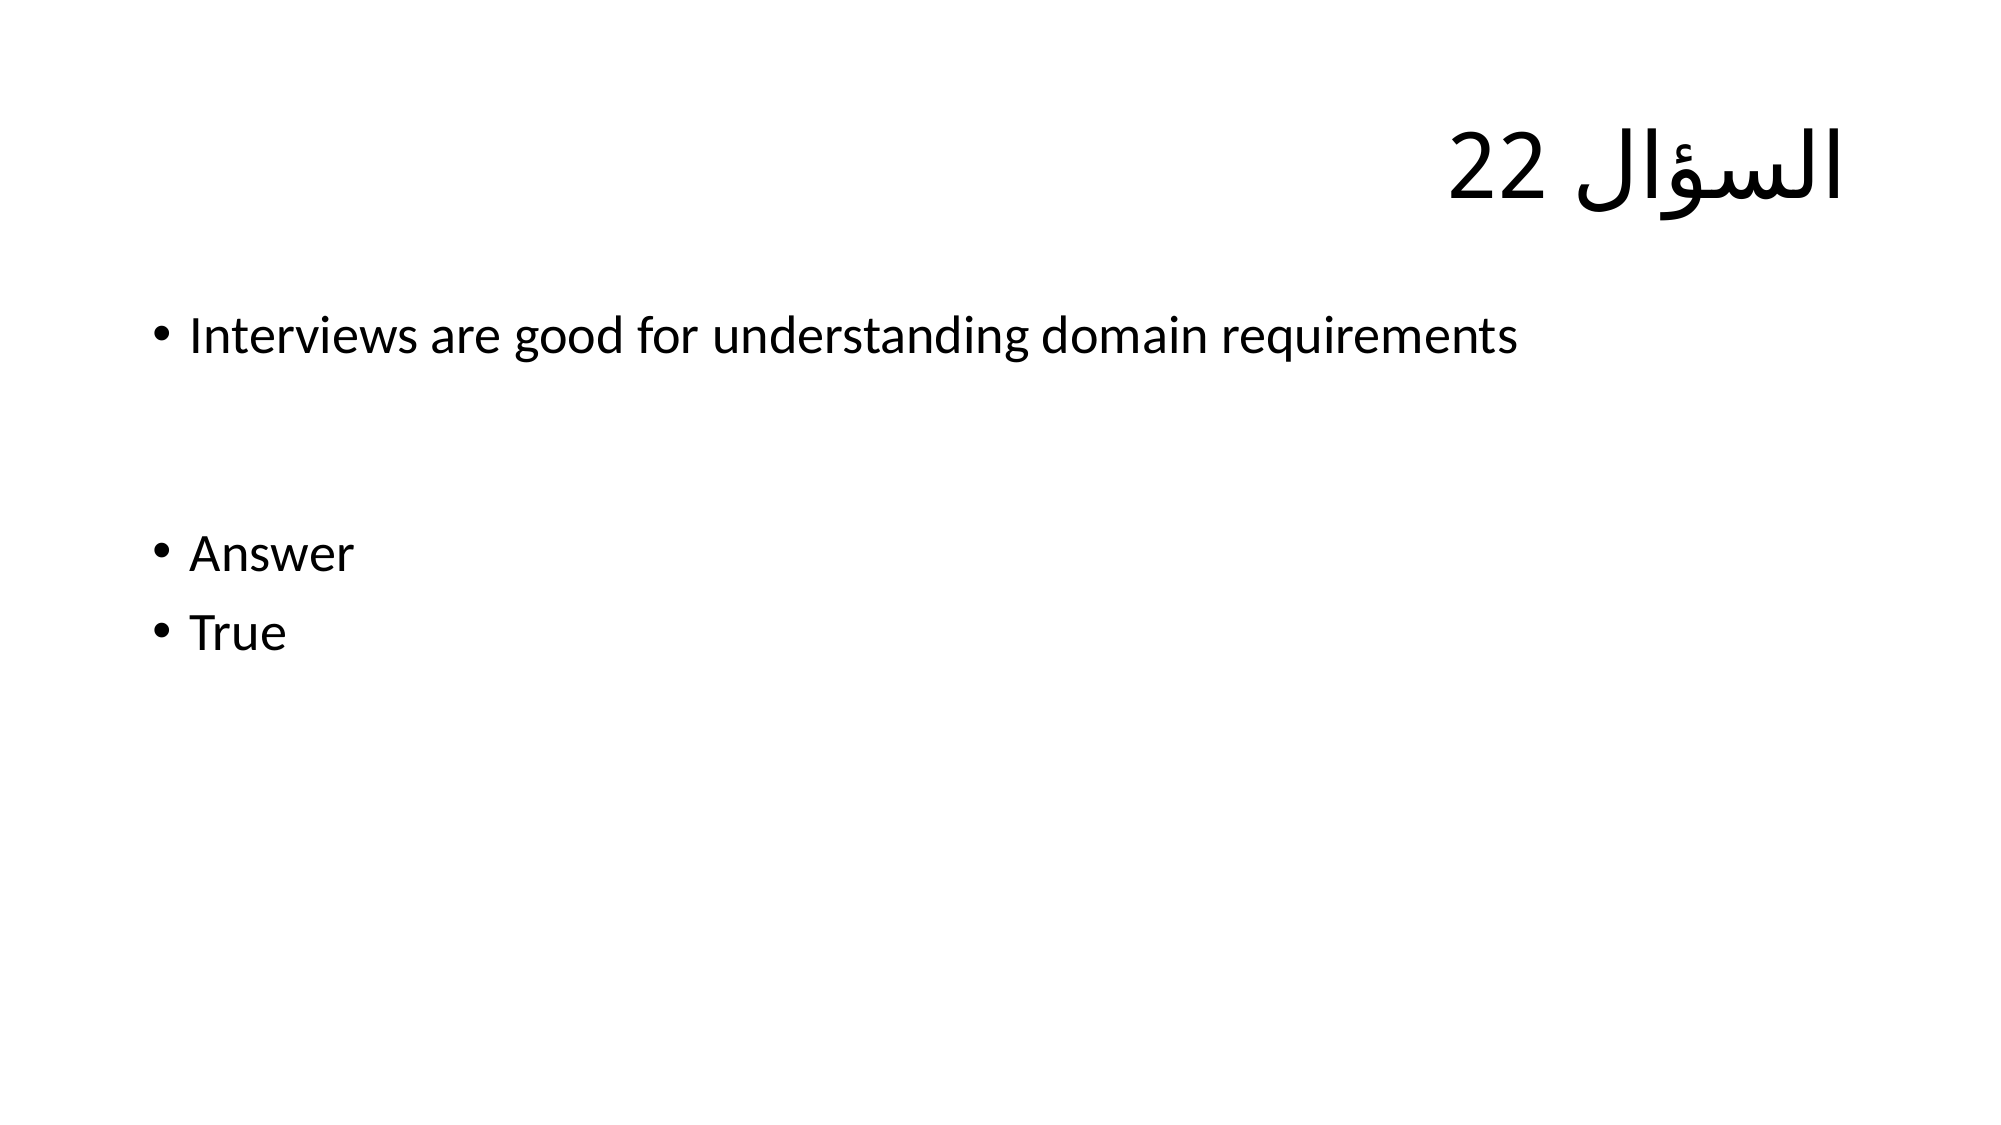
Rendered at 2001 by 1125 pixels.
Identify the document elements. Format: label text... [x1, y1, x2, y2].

title السؤال 22 [137, 59, 1863, 278]
list Interviews are good for understanding domain requirements Answer True [137, 299, 1863, 1014]
